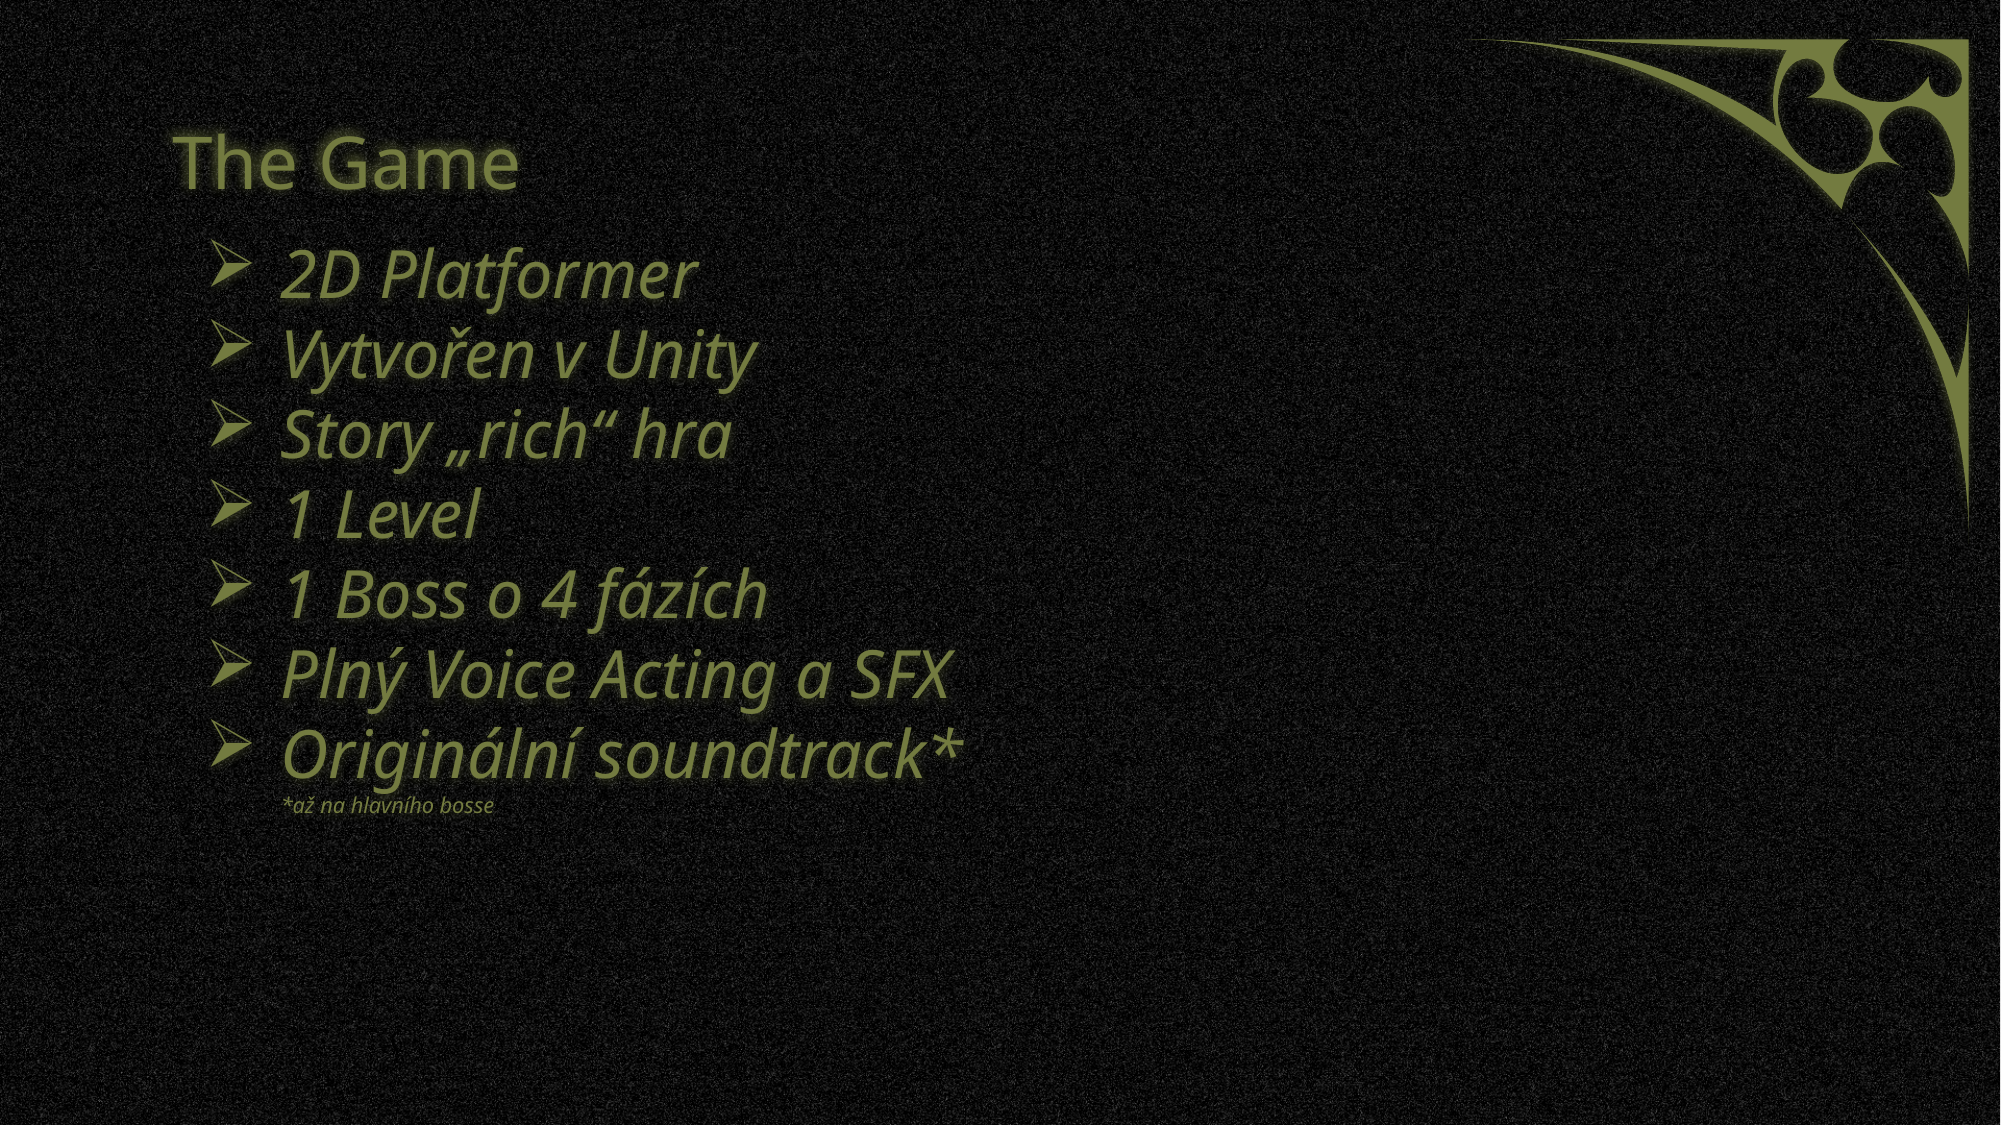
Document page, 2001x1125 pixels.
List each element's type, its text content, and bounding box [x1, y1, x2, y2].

picture [0, 0, 2001, 1125]
title The Game [157, 97, 1843, 217]
list 2D Platformer Vytvořen v Unity Story „rich“ hra 1 Level 1 Boss o 4 fázích Plný Voice Acting a SFX Originální soundtrack* *až na hlavního bosse [157, 217, 1843, 1000]
